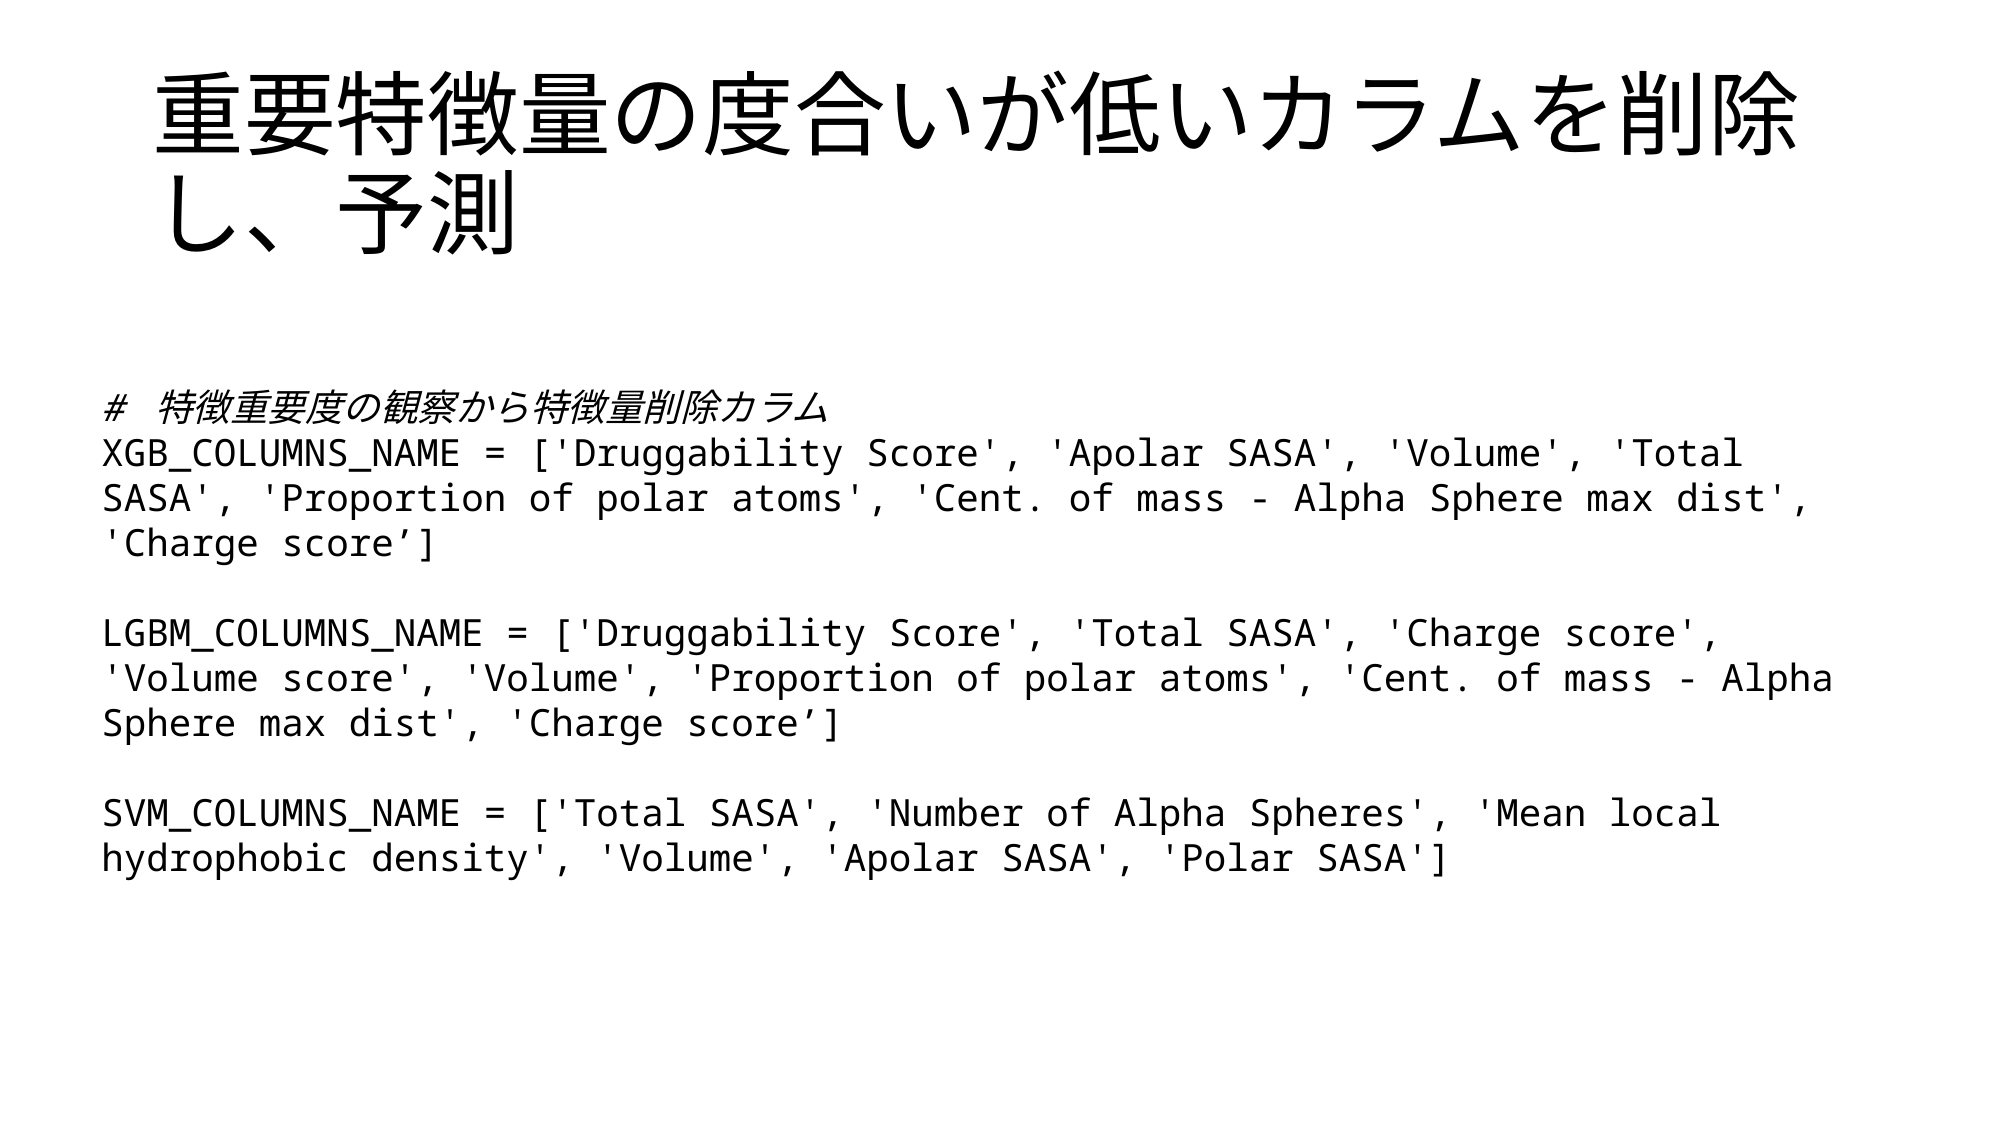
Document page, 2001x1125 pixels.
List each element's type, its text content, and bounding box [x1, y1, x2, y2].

title 重要特徴量の度合いが低いカラムを削除し、予測 [137, 59, 1863, 278]
text_box # 特徴重要度の観察から特徴量削除カラム XGB_COLUMNS_NAME = ['Druggability Score', 'Apolar SASA', 'Volume', 'Total SASA', 'Proportion of polar atoms', 'Cent. of mass - Alpha Sphere max dist', 'Charge score’] LGBM_COLUMNS_NAME = ['Druggability Score', 'Total SASA', 'Charge score', 'Volume score', 'Volume', 'Proportion of polar atoms', 'Cent. of mass - Alpha Sphere max dist', 'Charge score’] SVM_COLUMNS_NAME = ['Total SASA', 'Number of Alpha Spheres', 'Mean local hydrophobic density', 'Volume', 'Apolar SASA', 'Polar SASA'] [86, 376, 1914, 886]
